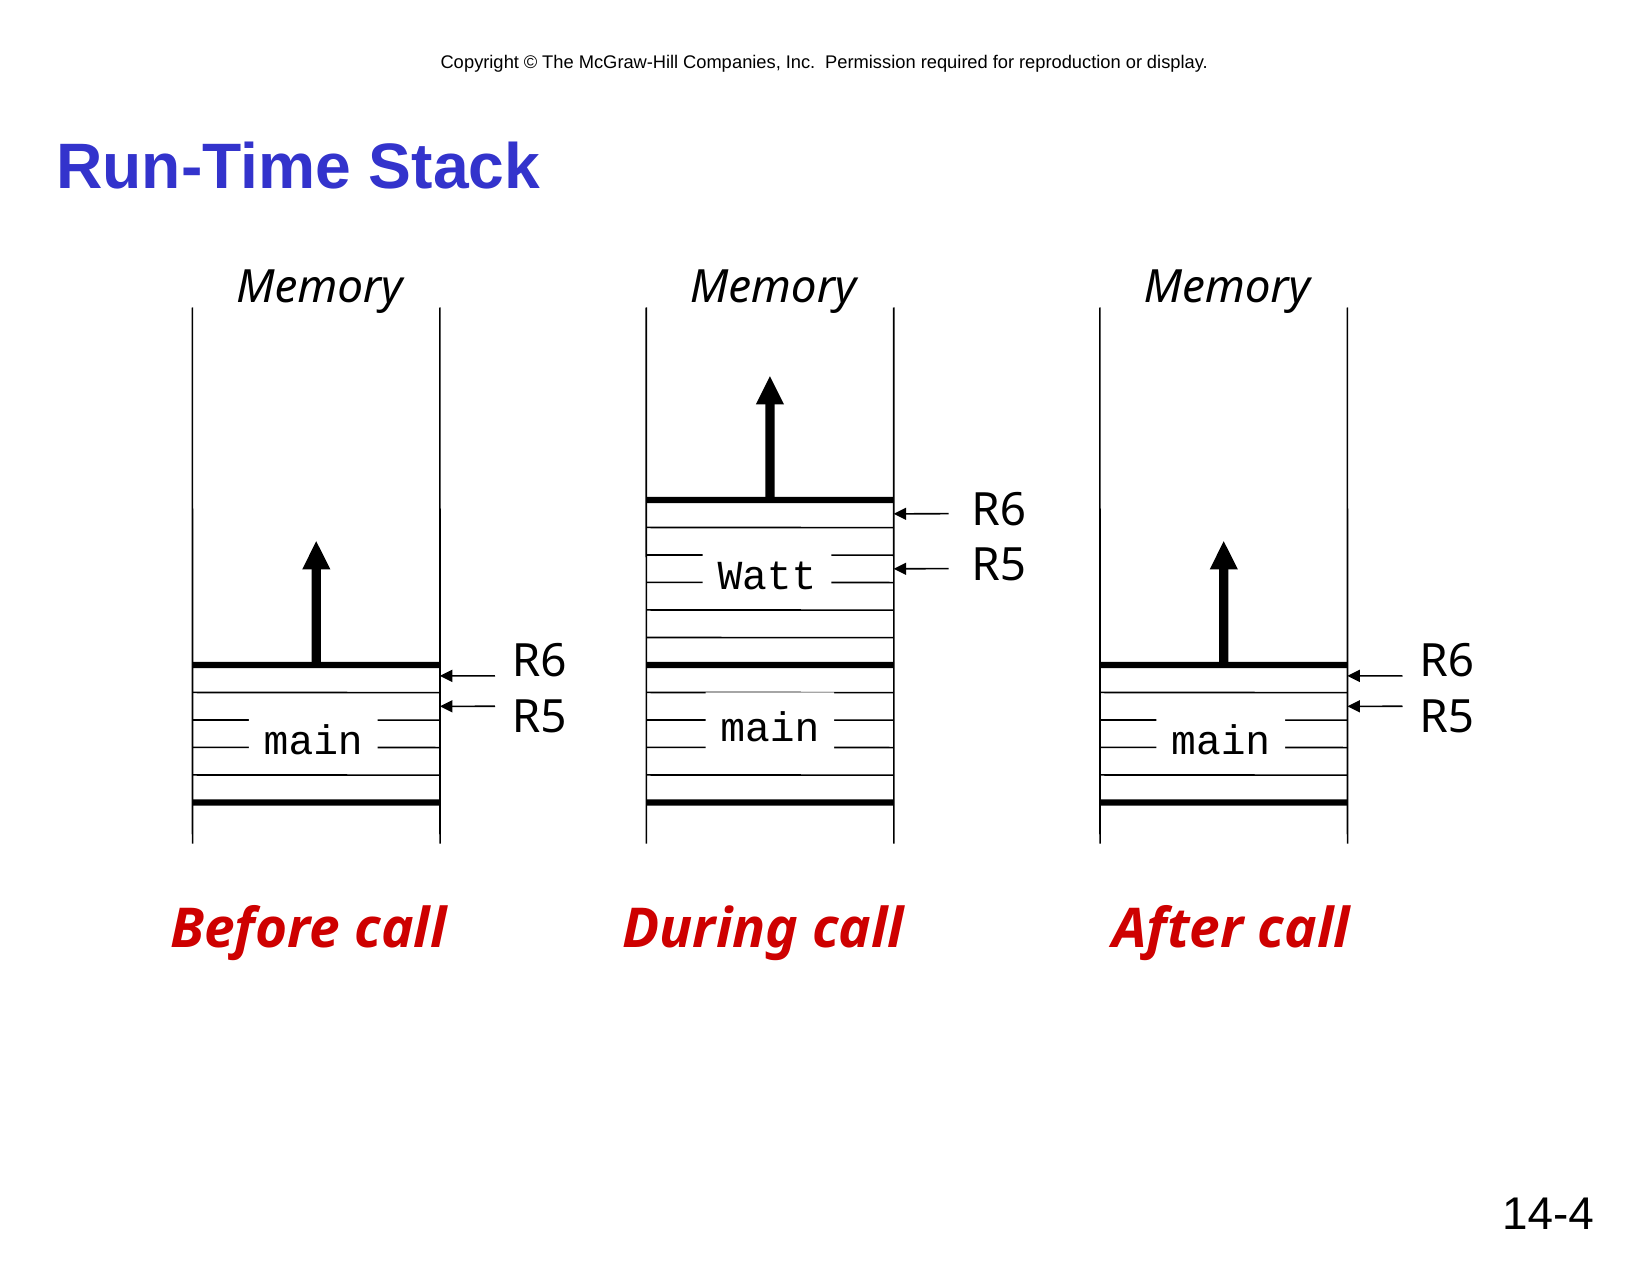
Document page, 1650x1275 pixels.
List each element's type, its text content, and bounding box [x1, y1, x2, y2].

text_box [763, 376, 777, 500]
text_box R5 [956, 527, 1042, 598]
text_box [439, 700, 496, 713]
text_box R6 [1404, 623, 1489, 678]
text_box R5 [1404, 678, 1489, 749]
text_box R5 [496, 678, 582, 749]
text_box Memory [1128, 249, 1325, 320]
text_box R6 [496, 623, 582, 678]
text_box Memory [675, 249, 872, 320]
text_box [893, 507, 949, 520]
text_box [439, 669, 496, 683]
text_box main [705, 692, 835, 757]
text_box Watt [702, 541, 832, 606]
text_box main [248, 706, 378, 771]
text_box Memory [221, 249, 418, 320]
slide_number 14-4 [1182, 1175, 1609, 1247]
text_box After call [1097, 885, 1365, 966]
text_box [1347, 669, 1403, 683]
text_box main [1156, 706, 1286, 771]
text_box [893, 562, 949, 575]
text_box [1347, 700, 1403, 713]
text_box [1217, 541, 1230, 665]
text_box During call [607, 885, 920, 966]
text_box Before call [155, 885, 462, 966]
title Run-Time Stack [41, 113, 1609, 213]
text_box R6 [956, 472, 1042, 527]
text_box [310, 541, 323, 665]
